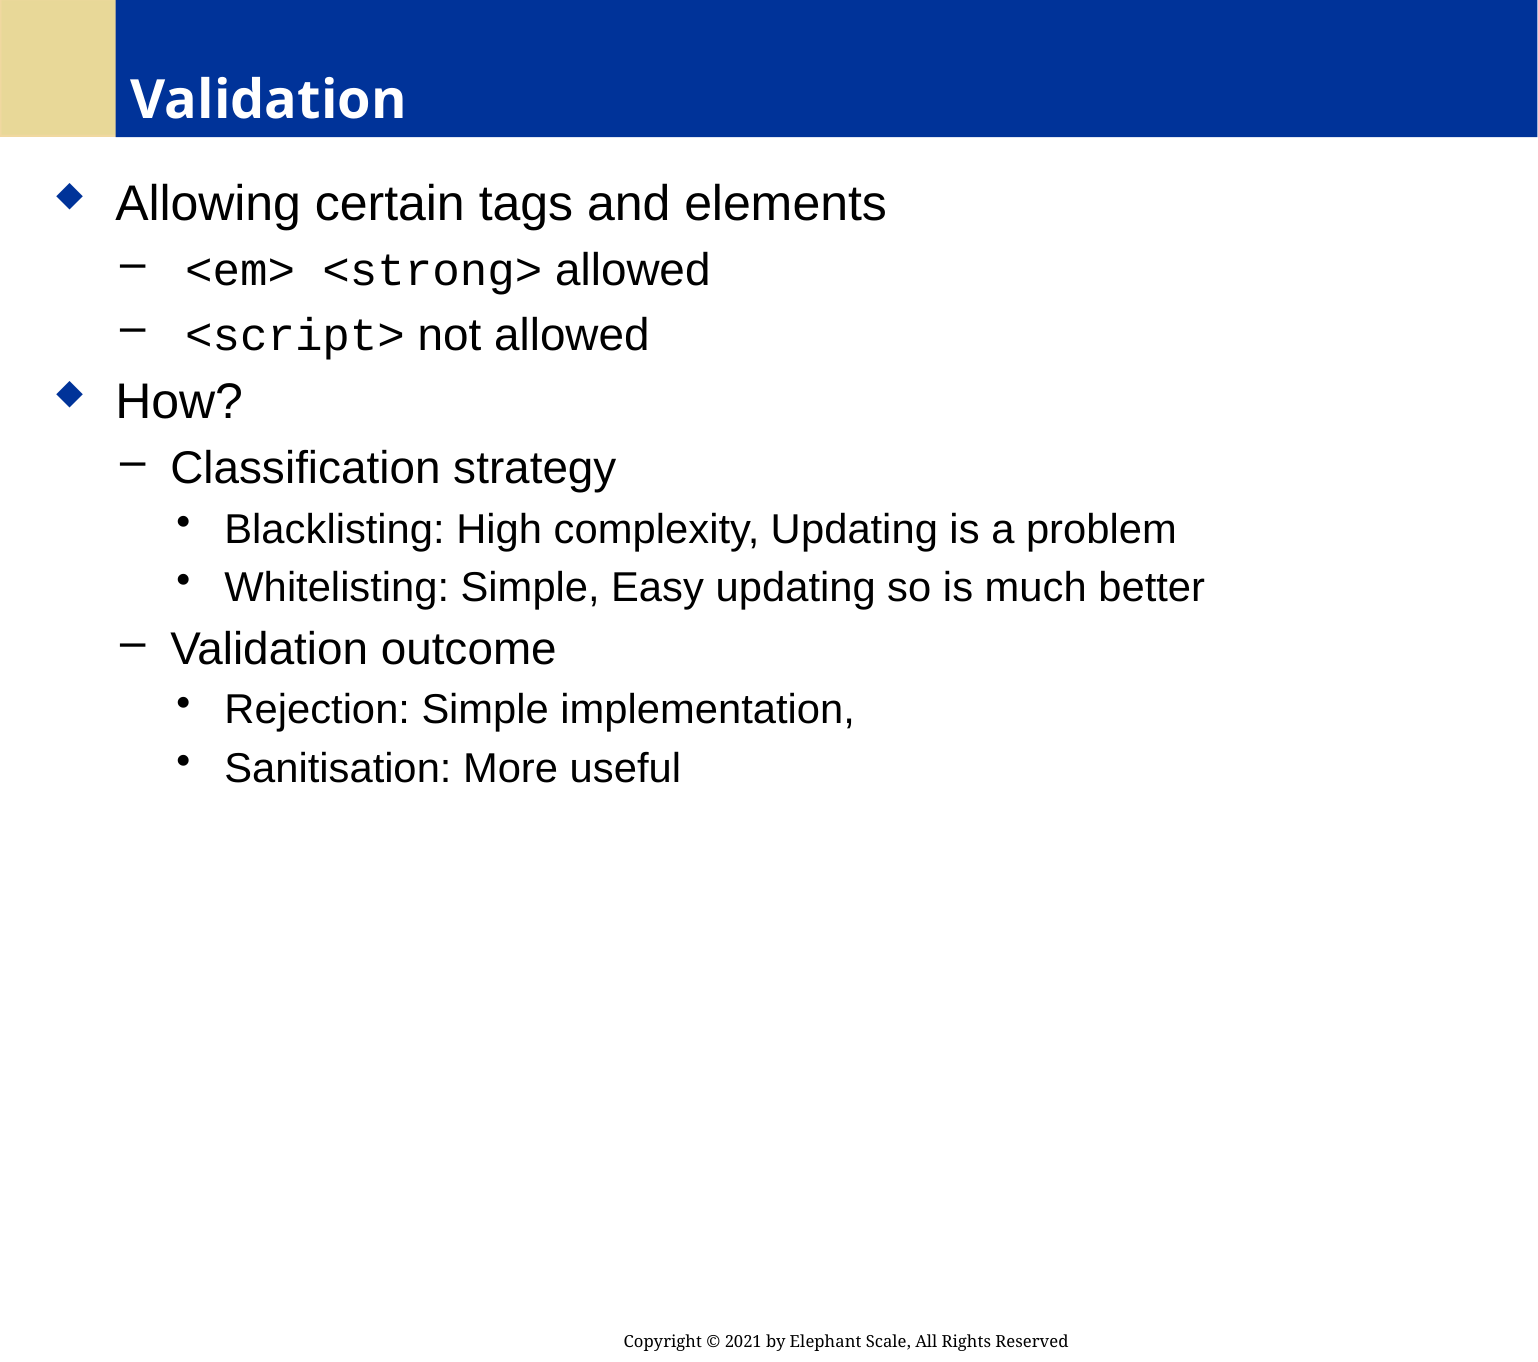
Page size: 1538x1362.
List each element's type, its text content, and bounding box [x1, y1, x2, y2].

title Validation [115, 0, 1538, 138]
picture [0, 0, 115, 137]
list Allowing certain tags and elements <em> <strong> allowed <script> not allowed How? Classification strategy Blacklisting: High complexity, Updating is a problem Whitelisting: Simple, Easy updating so is much better Validation outcome Rejection: Simple implementation, Sanitisation: More useful [38, 162, 1500, 1284]
text_box Copyright © 2021 by Elephant Scale, All Rights Reserved [608, 1322, 1085, 1358]
